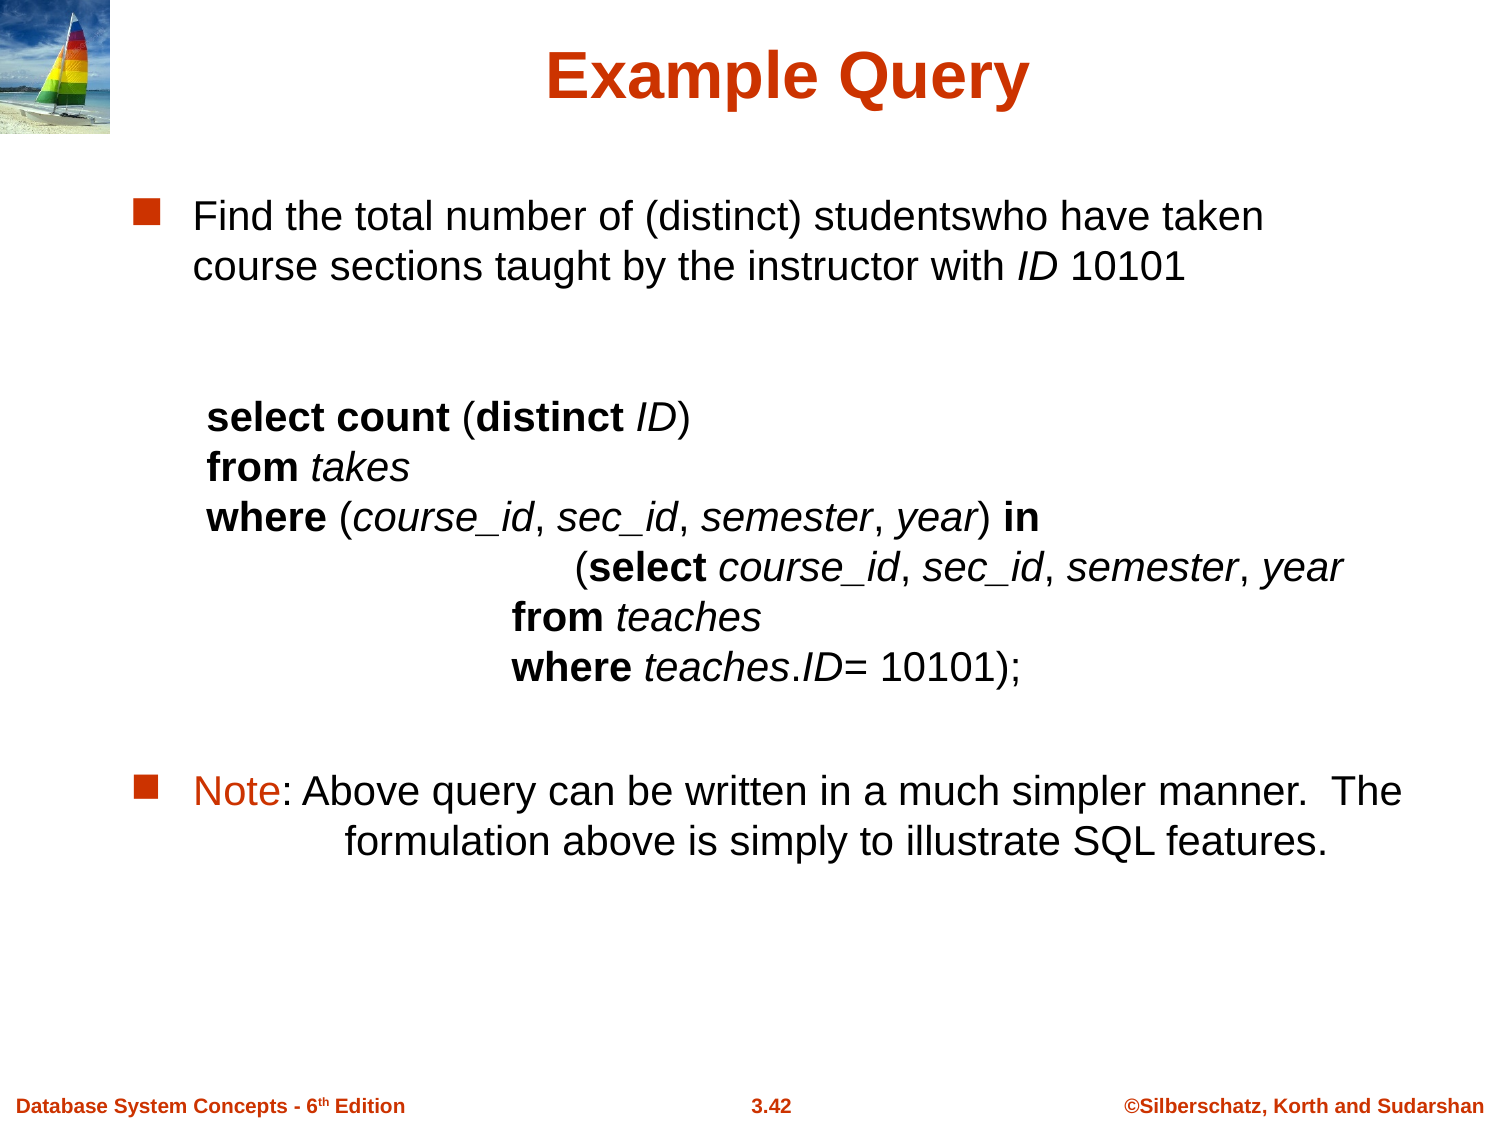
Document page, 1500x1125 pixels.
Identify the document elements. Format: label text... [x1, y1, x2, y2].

text_box select count (distinct ID) from takes where (course_id, sec_id, semester, year) in (select course_id, sec_id, semester, year from teaches where teaches.ID= 10101); [191, 382, 1365, 698]
text_box Note: Above query can be written in a much simpler manner. The formulation above is simply to illustrate SQL features. [121, 756, 1444, 871]
title Example Query [126, 19, 1451, 120]
picture [0, 0, 110, 134]
list Find the total number of (distinct) studentswho have taken course sections taught by the instructor with ID 10101 [121, 181, 1379, 307]
